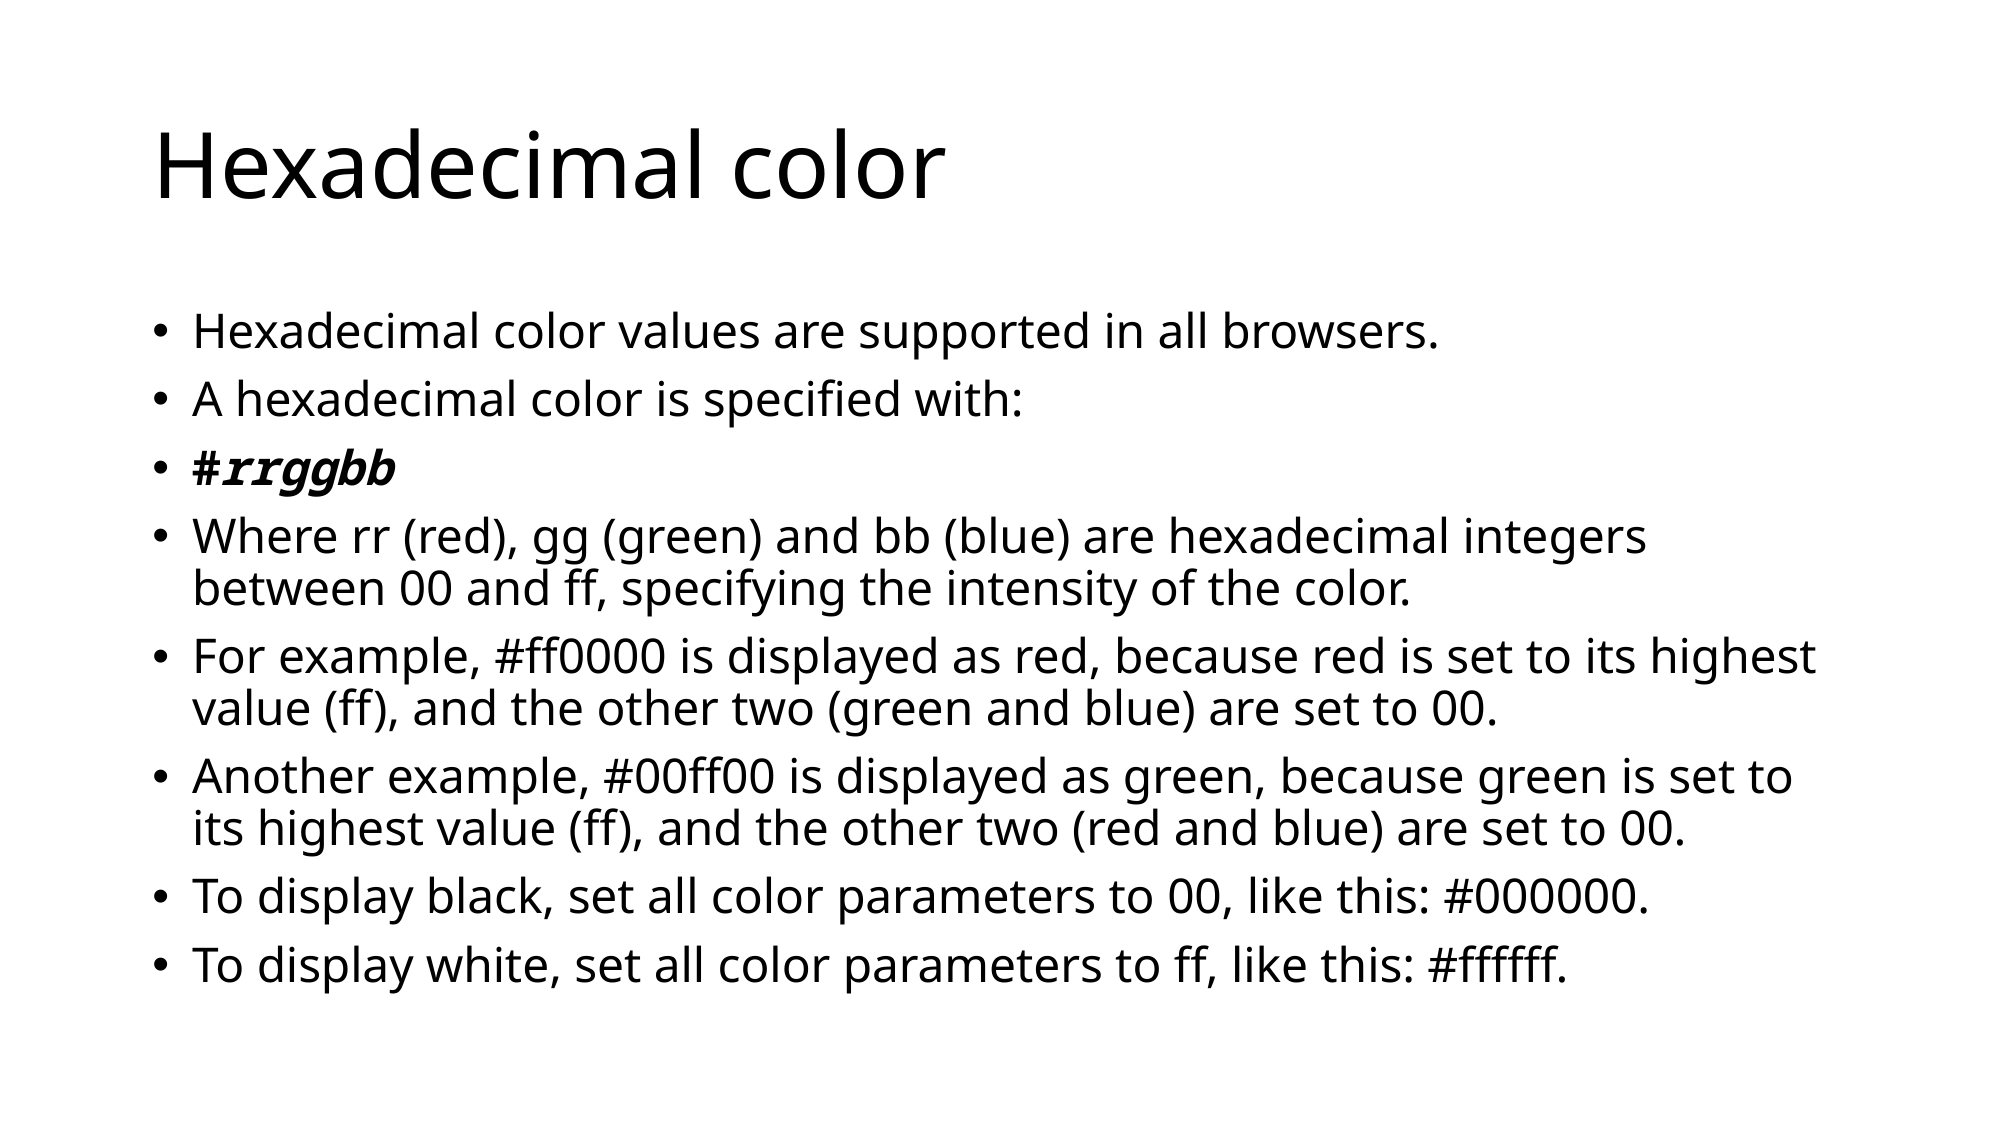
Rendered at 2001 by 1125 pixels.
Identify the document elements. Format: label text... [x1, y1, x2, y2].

title Hexadecimal color [137, 59, 1863, 278]
list Hexadecimal color values are supported in all browsers. A hexadecimal color is specified with: #rrggbb Where rr (red), gg (green) and bb (blue) are hexadecimal integers between 00 and ff, specifying the intensity of the color. For example, #ff0000 is displayed as red, because red is set to its highest value (ff), and the other two (green and blue) are set to 00. Another example, #00ff00 is displayed as green, because green is set to its highest value (ff), and the other two (red and blue) are set to 00. To display black, set all color parameters to 00, like this: #000000. To display white, set all color parameters to ff, like this: #ffffff. [137, 299, 1863, 1014]
